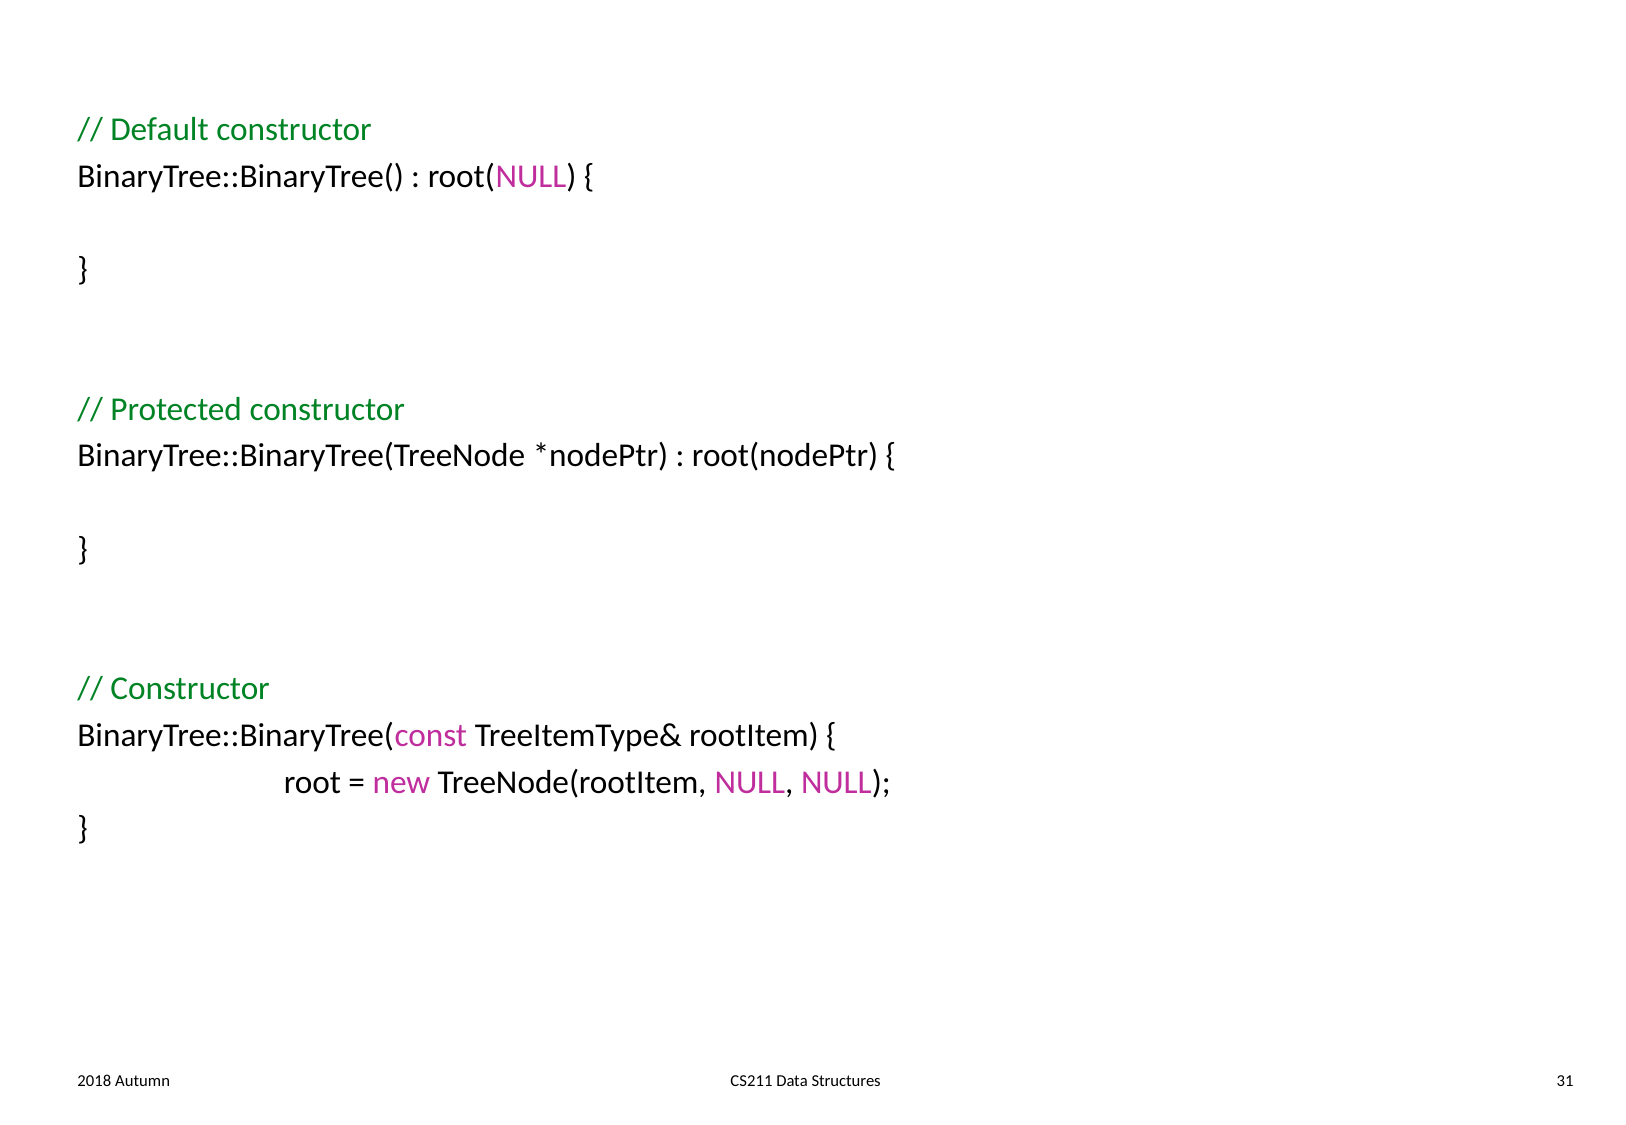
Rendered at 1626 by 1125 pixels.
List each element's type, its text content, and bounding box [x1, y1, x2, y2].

list // Default constructor BinaryTree::BinaryTree() : root(NULL) { } // Protected constructor BinaryTree::BinaryTree(TreeNode *nodePtr) : root(nodePtr) { } // Constructor BinaryTree::BinaryTree(const TreeItemType& rootItem) { root = new TreeNode(rootItem, NULL, NULL); } [62, 99, 1625, 1063]
footer CS211 Data Structures [501, 1062, 1111, 1100]
slide_number 2018 Autumn [62, 1062, 401, 1100]
slide_number 31 [1250, 1062, 1589, 1100]
